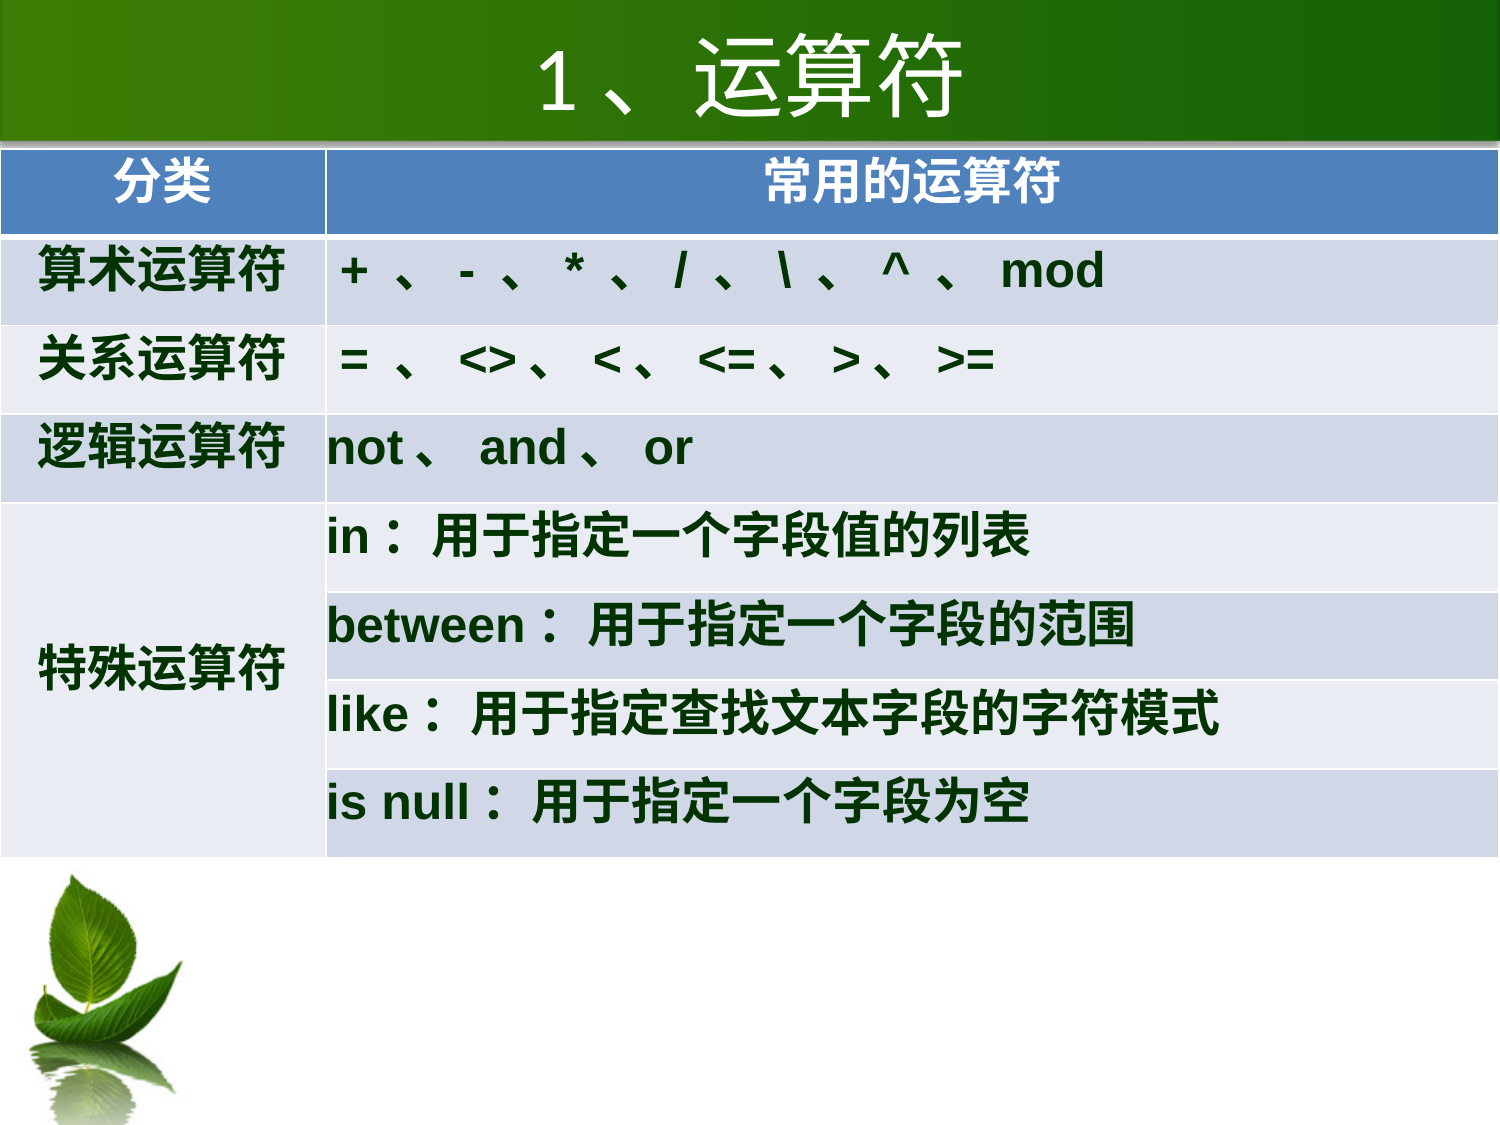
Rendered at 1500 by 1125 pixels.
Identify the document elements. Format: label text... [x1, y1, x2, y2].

table_cell 逻辑运算符 [1, 415, 325, 502]
table_cell = 、<>、<、<=、>、>= [327, 326, 1498, 413]
table_cell between：用于指定一个字段的范围 [327, 593, 1498, 679]
table_cell 关系运算符 [1, 326, 325, 413]
table_cell is null：用于指定一个字段为空 [327, 770, 1498, 857]
table_cell + 、- 、* 、/ 、\ 、^ 、mod [327, 240, 1498, 325]
table_header 常用的运算符 [327, 150, 1498, 234]
table_cell 特殊运算符 [1, 504, 325, 857]
picture [0, 859, 1500, 1125]
table_cell 算术运算符 [1, 240, 325, 325]
table_cell in：用于指定一个字段值的列表 [327, 504, 1498, 591]
table_header 分类 [1, 150, 325, 234]
table_cell like：用于指定查找文本字段的字符模式 [327, 681, 1498, 768]
picture [0, 0, 1500, 148]
title 1、运算符 [5, 9, 1495, 138]
table_cell not、and、or [327, 415, 1498, 502]
